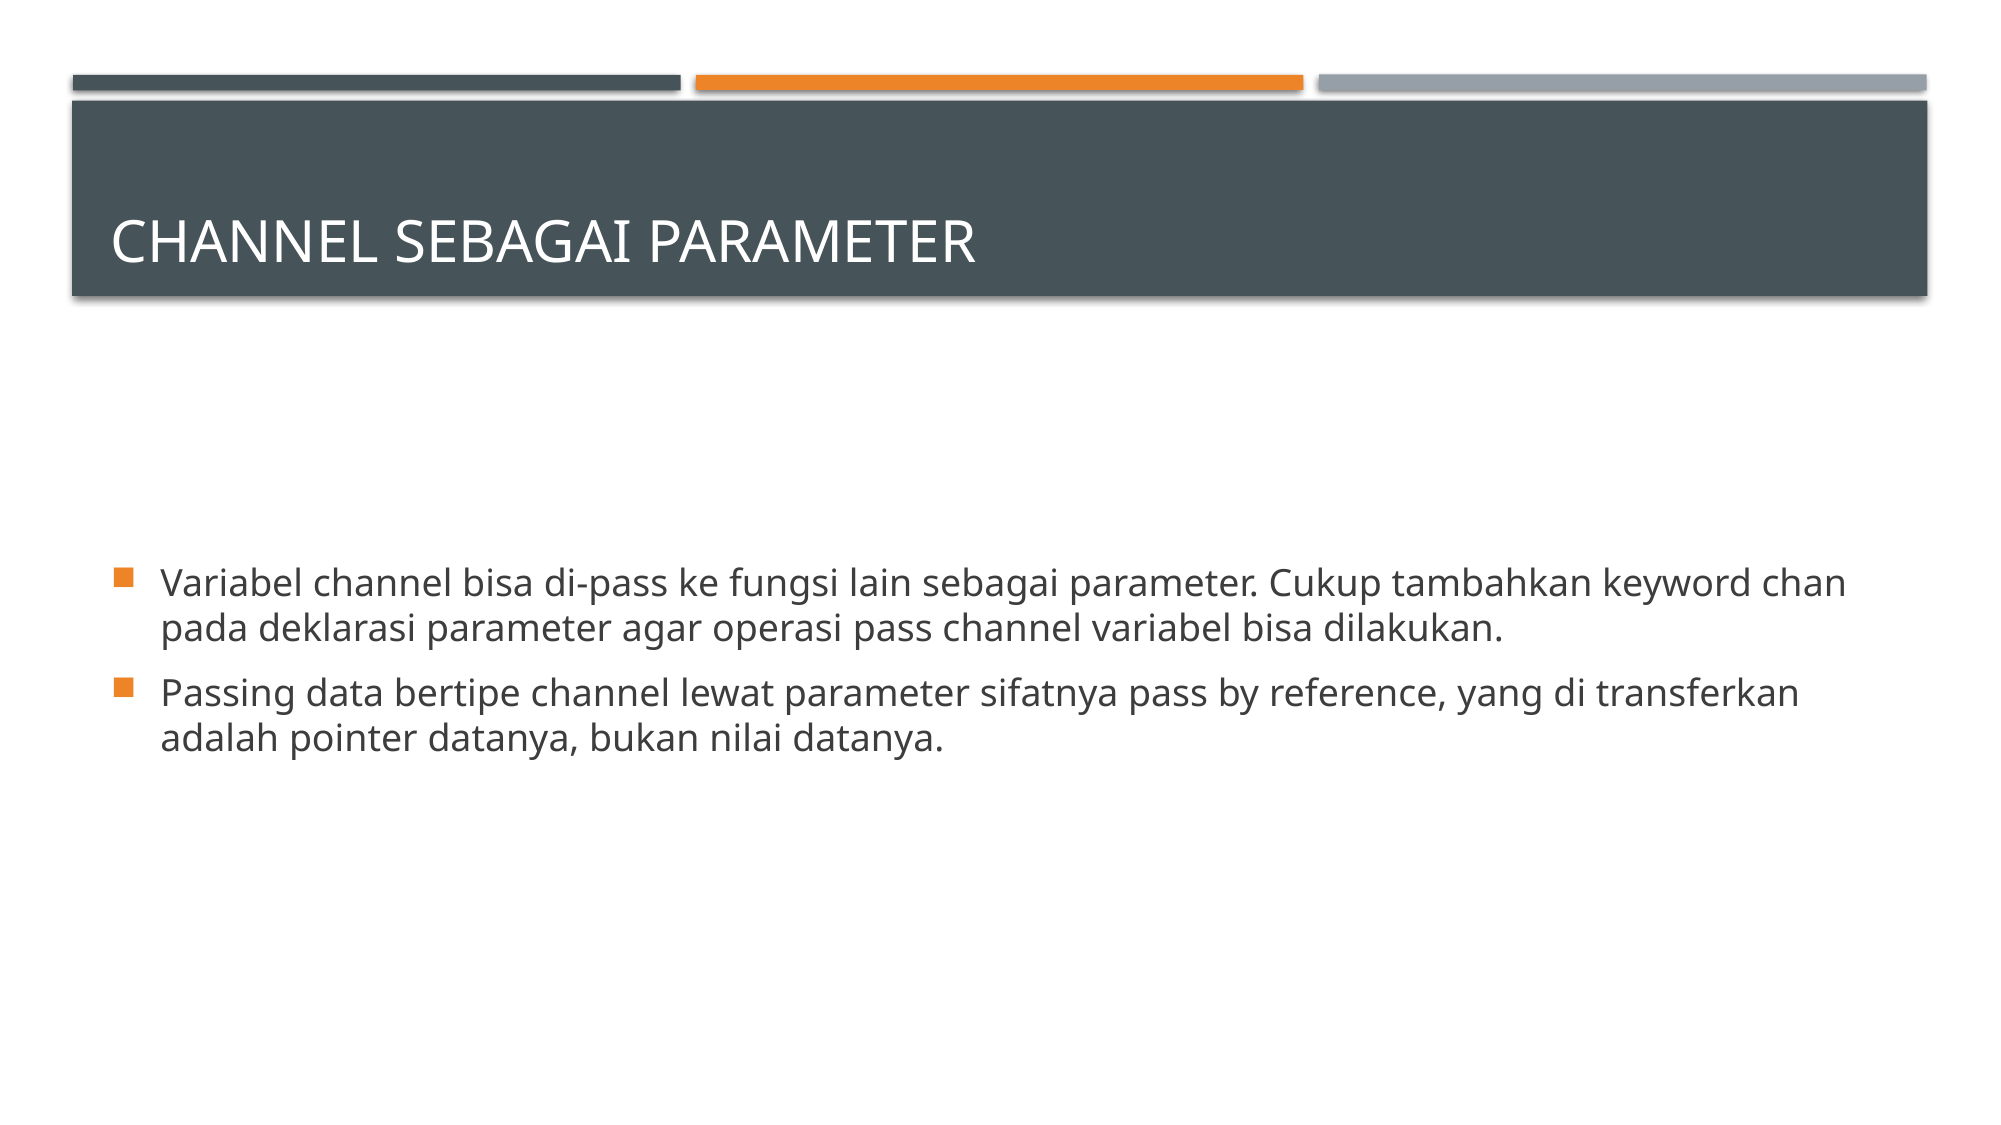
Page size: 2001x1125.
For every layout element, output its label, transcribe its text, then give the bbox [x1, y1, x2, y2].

title Channel sebagai parameter [95, 115, 1905, 282]
list Variabel channel bisa di-pass ke fungsi lain sebagai parameter. Cukup tambahkan keyword chan pada deklarasi parameter agar operasi pass channel variabel bisa dilakukan. Passing data bertipe channel lewat parameter sifatnya pass by reference, yang di transferkan adalah pointer datanya, bukan nilai datanya. [95, 357, 1905, 962]
